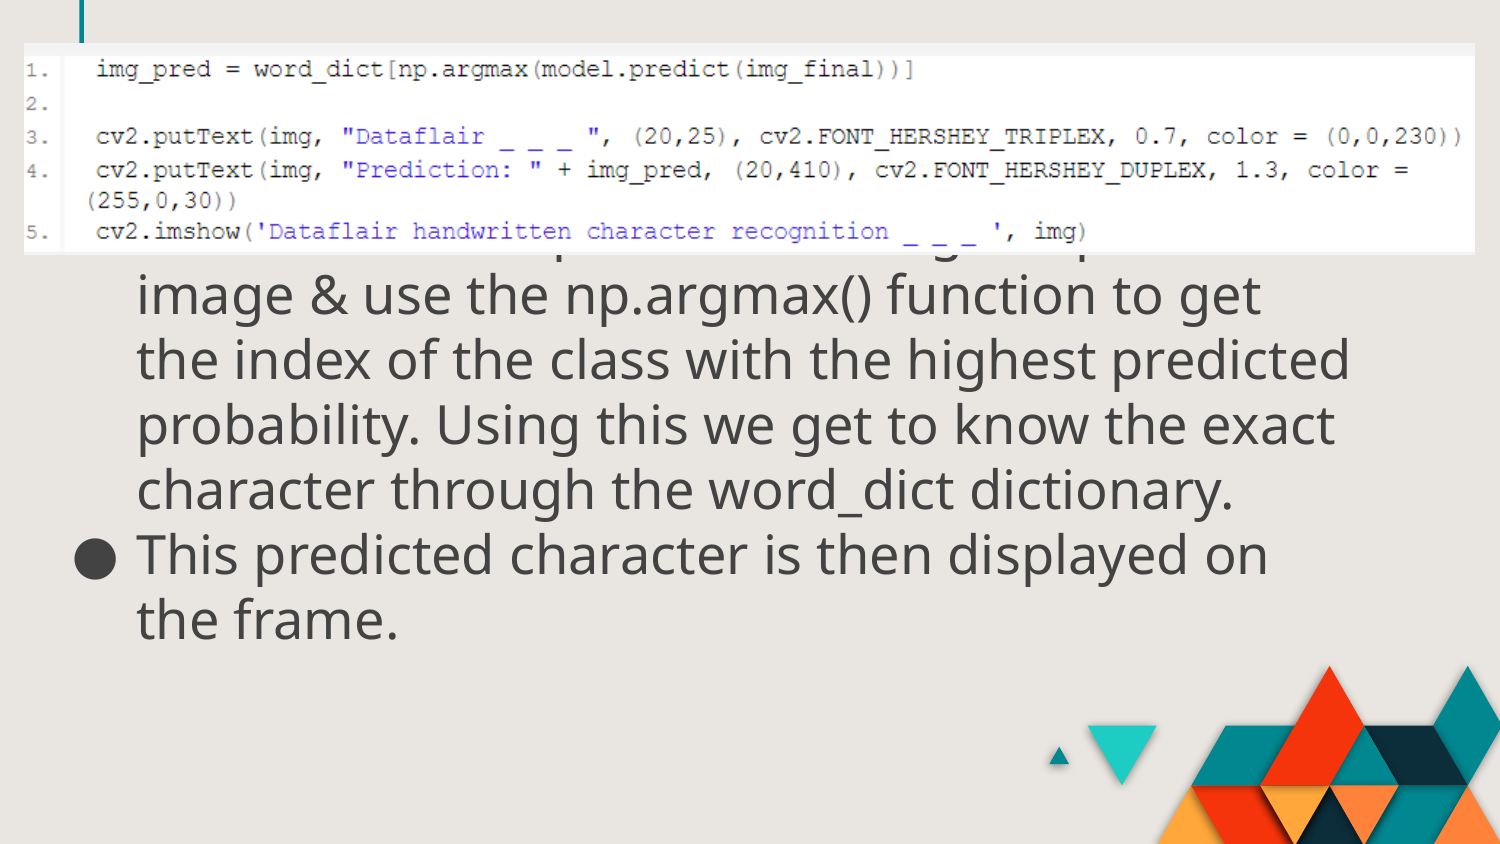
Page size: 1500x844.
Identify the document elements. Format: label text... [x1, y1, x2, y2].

picture [24, 43, 1476, 255]
title Now we make a prediction using the processed image & use the np.argmax() function to get the index of the class with the highest predicted probability. Using this we get to know the exact character through the word_dict dictionary. This predicted character is then displayed on the frame. [46, 268, 1375, 730]
